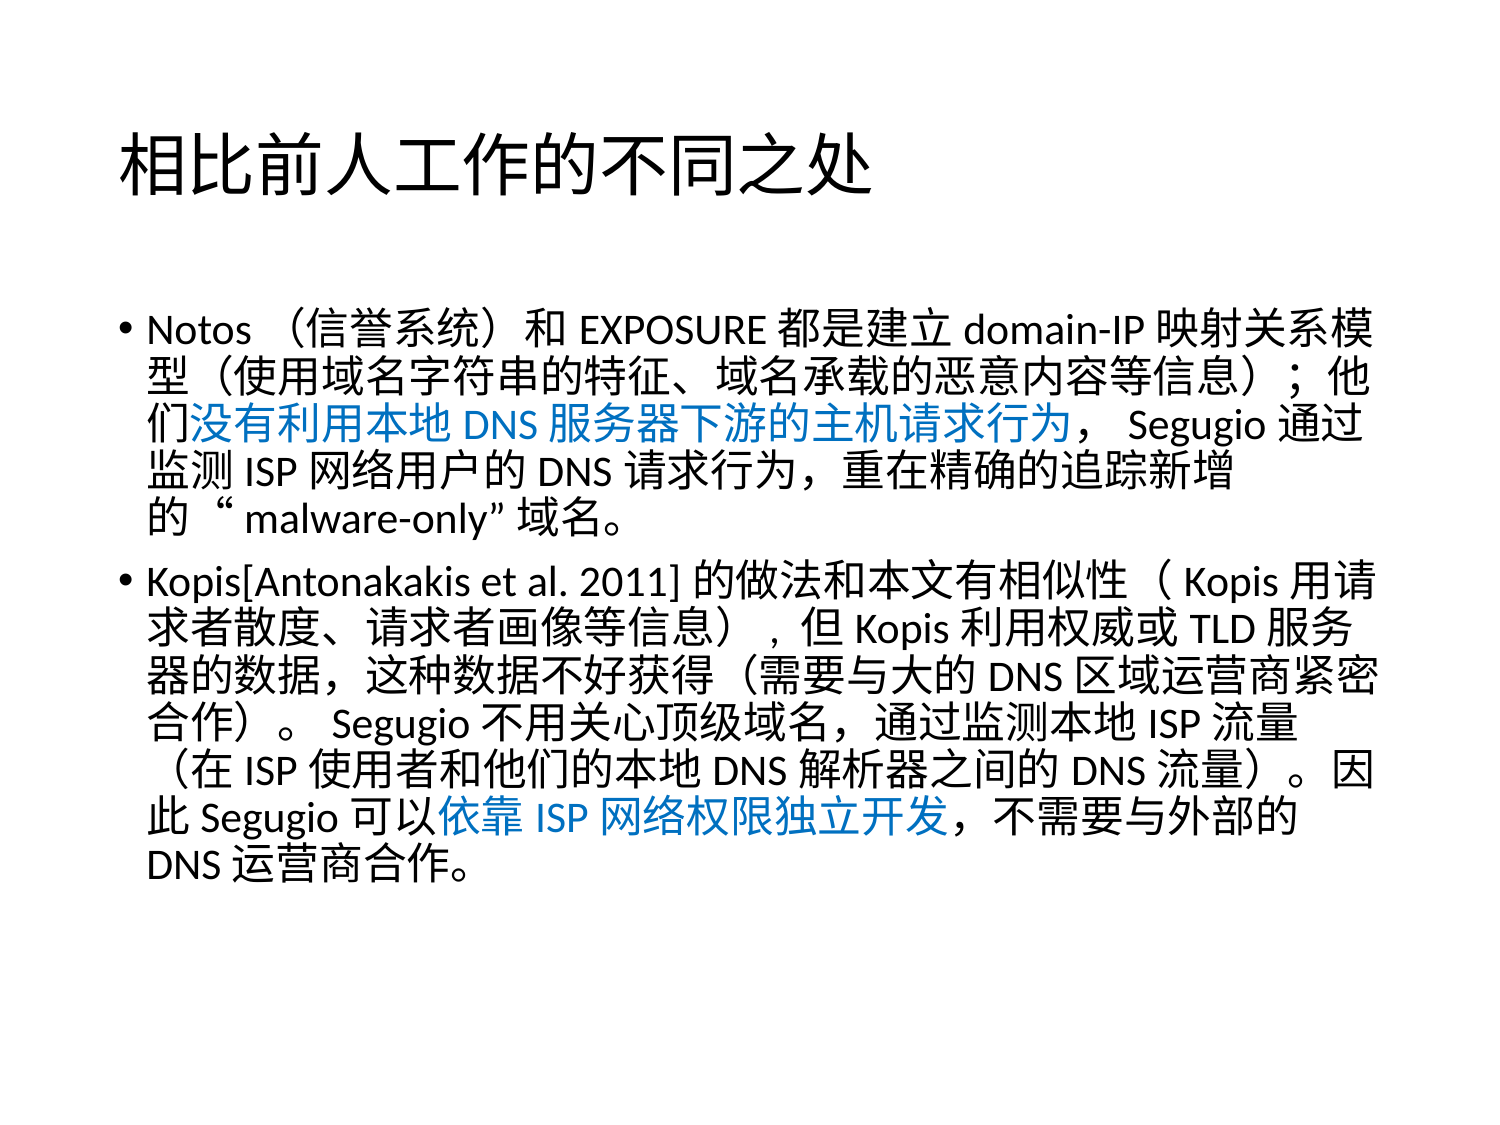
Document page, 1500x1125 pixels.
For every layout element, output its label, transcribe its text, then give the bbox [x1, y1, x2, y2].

list Notos（信誉系统）和EXPOSURE都是建立domain-IP映射关系模型（使用域名字符串的特征、域名承载的恶意内容等信息）；他们没有利用本地DNS服务器下游的主机请求行为，Segugio通过监测ISP网络用户的DNS请求行为，重在精确的追踪新增的“malware-only”域名。 Kopis[Antonakakis et al. 2011]的做法和本文有相似性（Kopis用请求者散度、请求者画像等信息）, 但Kopis利用权威或TLD服务器的数据，这种数据不好获得（需要与大的DNS区域运营商紧密合作）。Segugio不用关心顶级域名，通过监测本地ISP流量（在ISP使用者和他们的本地DNS解析器之间的DNS流量）。因此Segugio可以依靠ISP网络权限独立开发，不需要与外部的DNS运营商合作。 [103, 299, 1397, 1014]
title 相比前人工作的不同之处 [103, 59, 1397, 278]
